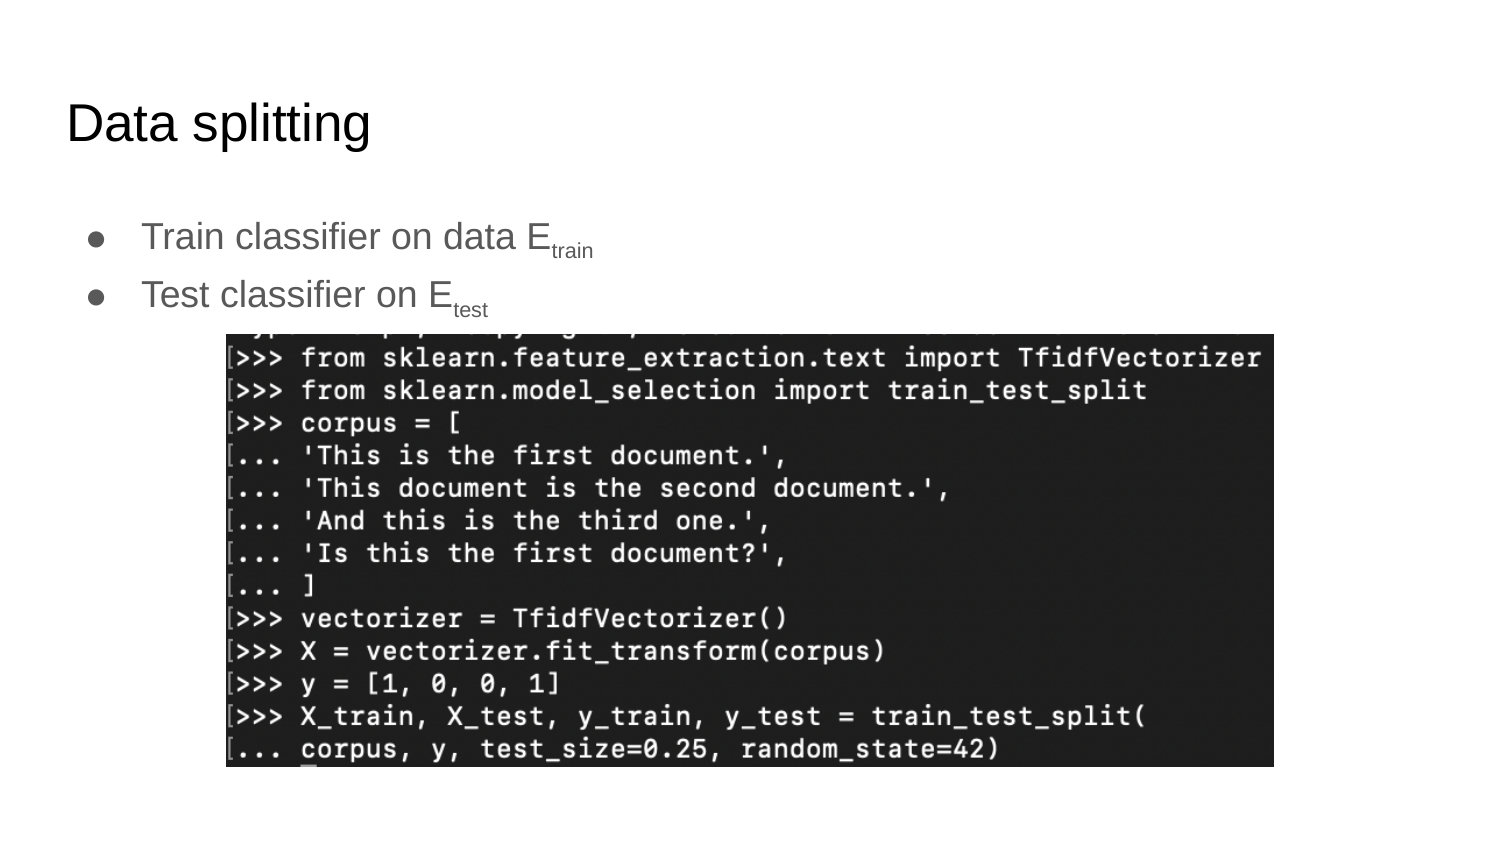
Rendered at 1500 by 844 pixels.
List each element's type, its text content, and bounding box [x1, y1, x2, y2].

list Train classifier on data Etrain Test classifier on Etest [51, 189, 1449, 750]
title Data splitting [51, 72, 1449, 167]
picture [226, 333, 1274, 767]
